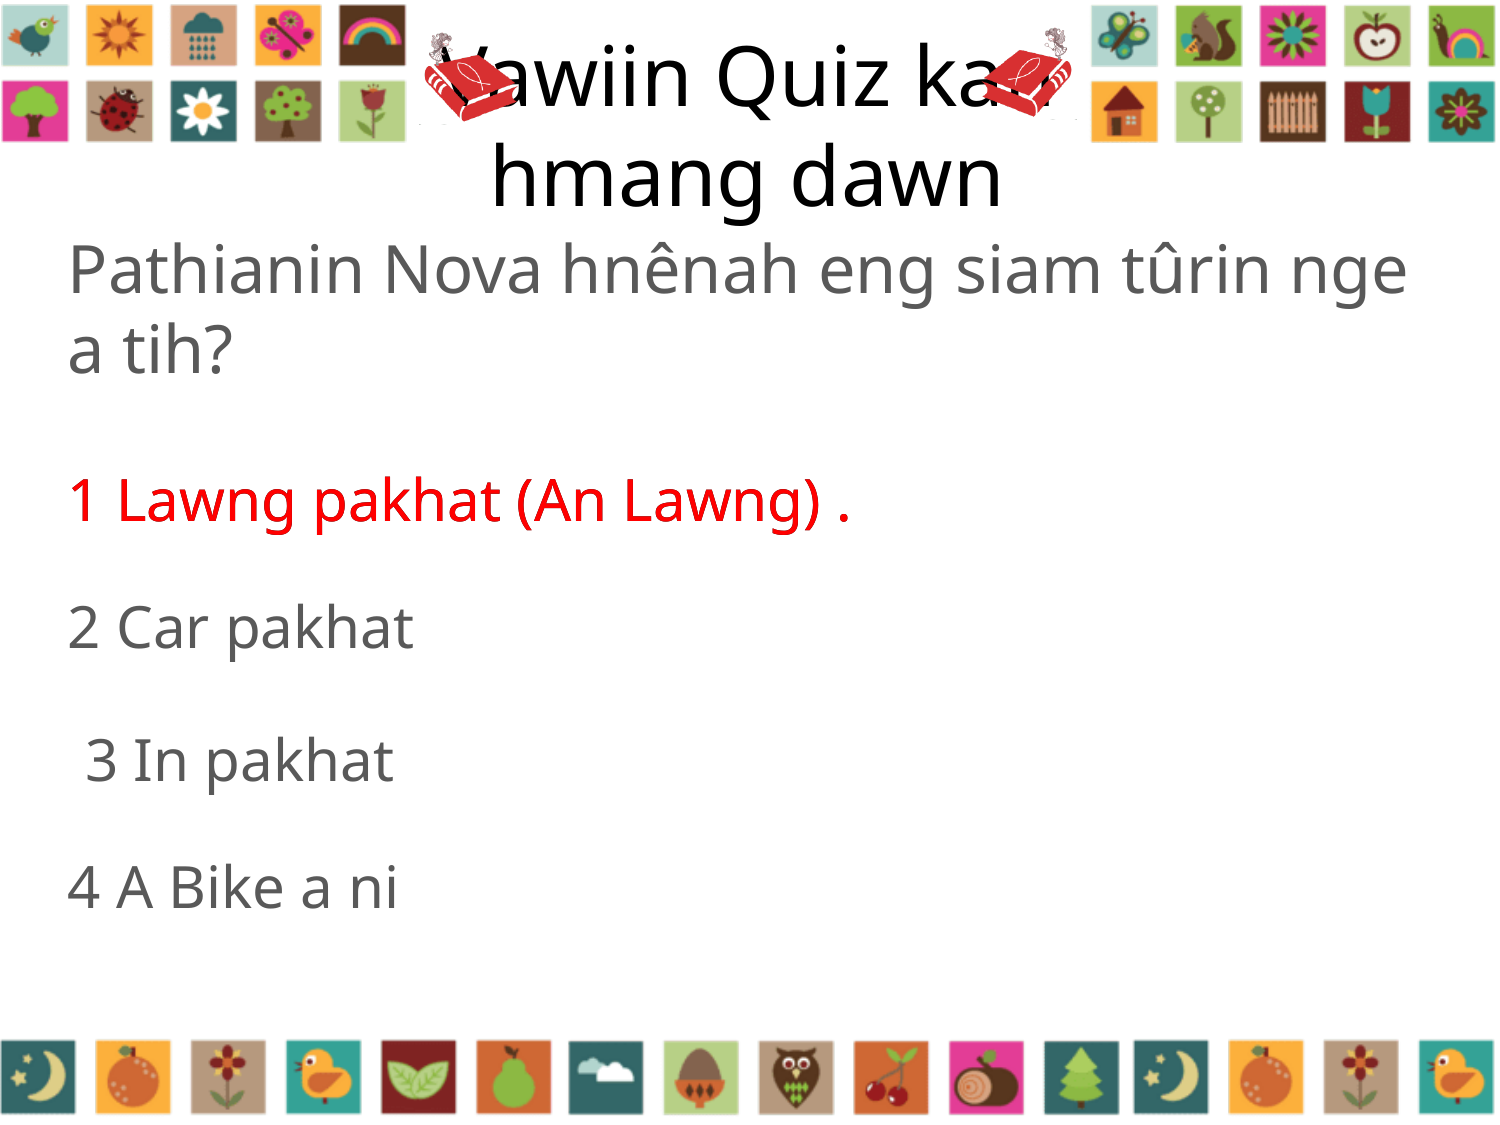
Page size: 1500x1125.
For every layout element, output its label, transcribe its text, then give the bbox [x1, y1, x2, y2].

text_box 3 In pakhat [70, 716, 1500, 801]
text_box 4 A Bike a ni [53, 842, 1483, 928]
picture [950, 3, 1500, 150]
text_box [0, 1028, 1500, 1118]
text_box 2 Car pakhat [53, 582, 1436, 668]
picture [0, 3, 550, 150]
text_box Pathianin Nova hnênah eng siam tûrin nge a tih? [53, 219, 1436, 395]
text_box Vawiin Quiz kan hmang dawn [414, 16, 1080, 219]
text_box 1 Lawng pakhat (An Lawng) . [53, 456, 1483, 541]
